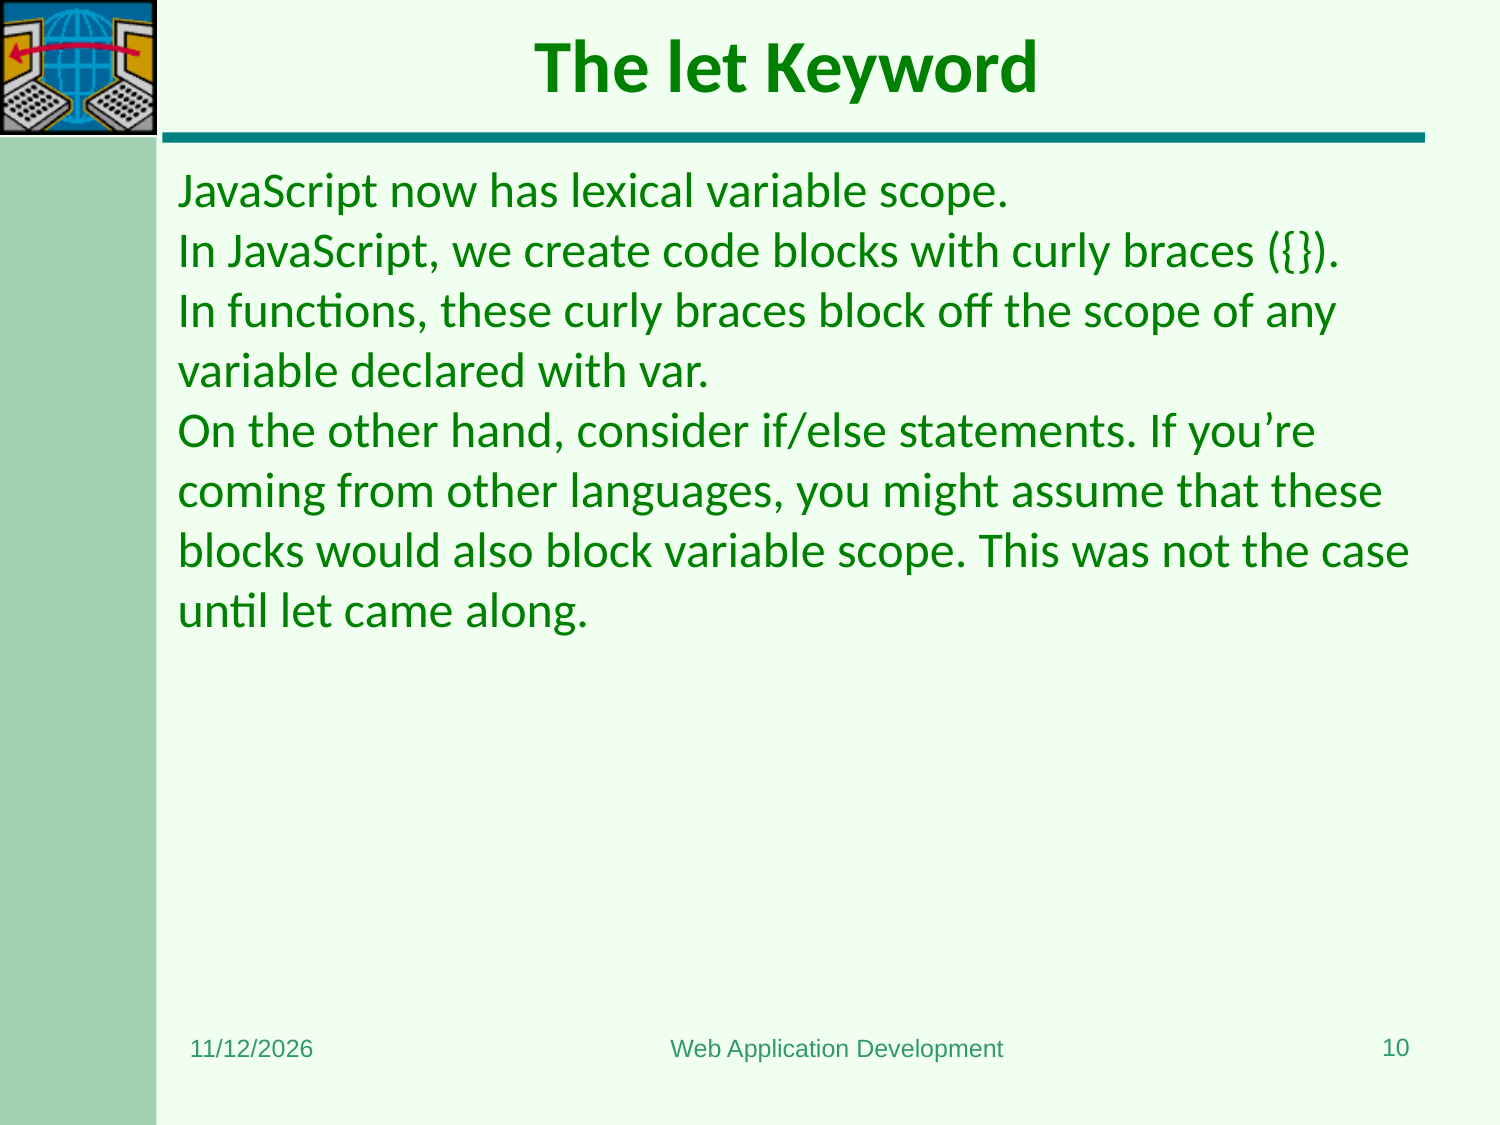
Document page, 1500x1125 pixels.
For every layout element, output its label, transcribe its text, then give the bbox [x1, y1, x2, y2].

picture [0, 0, 157, 135]
list JavaScript now has lexical variable scope. In JavaScript, we create code blocks with curly braces ({}). In functions, these curly braces block off the scope of any variable declared with var. On the other hand, consider if/else statements. If you’re coming from other languages, you might assume that these blocks would also block variable scope. This was not the case until let came along. [162, 149, 1488, 1013]
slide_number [174, 1024, 438, 1104]
slide_number 10 [1237, 1024, 1426, 1103]
title The let Keyword [150, 0, 1425, 125]
footer Web Application Development [462, 1024, 1213, 1104]
